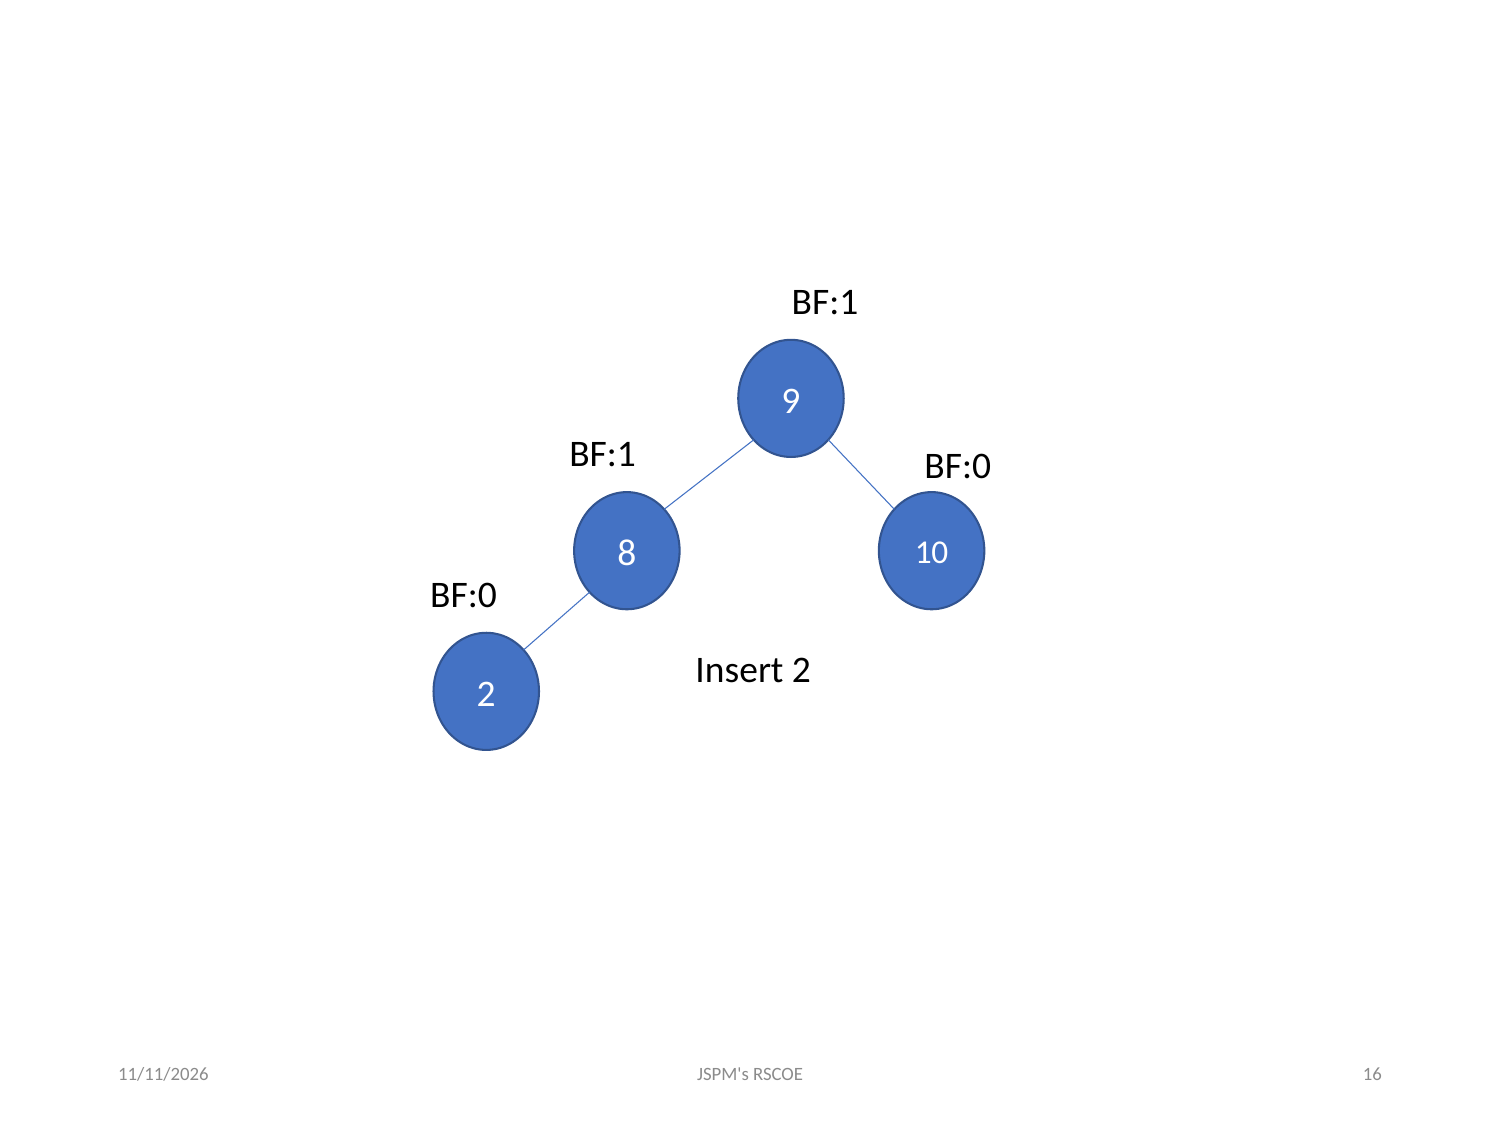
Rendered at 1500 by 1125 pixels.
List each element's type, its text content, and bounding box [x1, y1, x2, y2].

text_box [674, 429, 744, 520]
text_box BF:0 [890, 433, 1025, 494]
text_box BF:1 [537, 421, 668, 482]
slide_number 16 [1059, 1042, 1397, 1103]
text_box 2 [432, 631, 541, 751]
text_box 8 [573, 491, 681, 611]
text_box BF:1 [749, 269, 900, 330]
text_box 10 [877, 494, 986, 611]
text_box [527, 588, 586, 654]
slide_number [103, 1042, 441, 1103]
text_box BF:0 [399, 562, 528, 623]
text_box Insert 2 [612, 637, 894, 698]
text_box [826, 441, 897, 508]
text_box 9 [737, 338, 845, 459]
footer JSPM's RSCOE [496, 1042, 1004, 1103]
